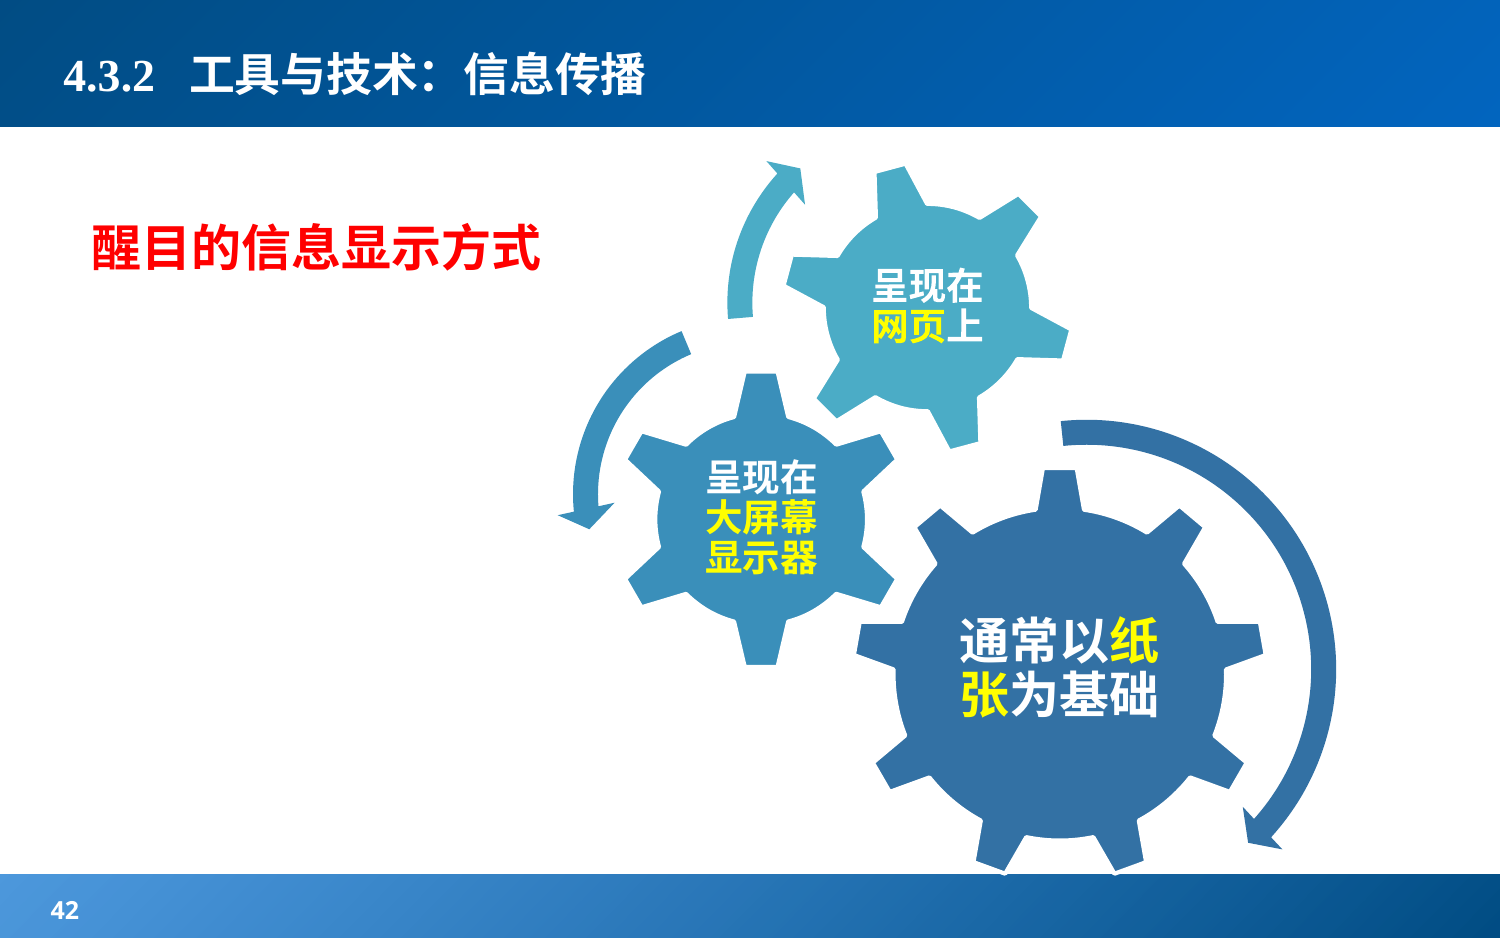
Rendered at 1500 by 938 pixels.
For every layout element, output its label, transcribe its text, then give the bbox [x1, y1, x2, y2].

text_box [336, 125, 1444, 883]
title 4.3.2 工具与技术：信息传播 [48, 19, 1140, 127]
text_box 醒目的信息显示方式 [76, 129, 332, 715]
